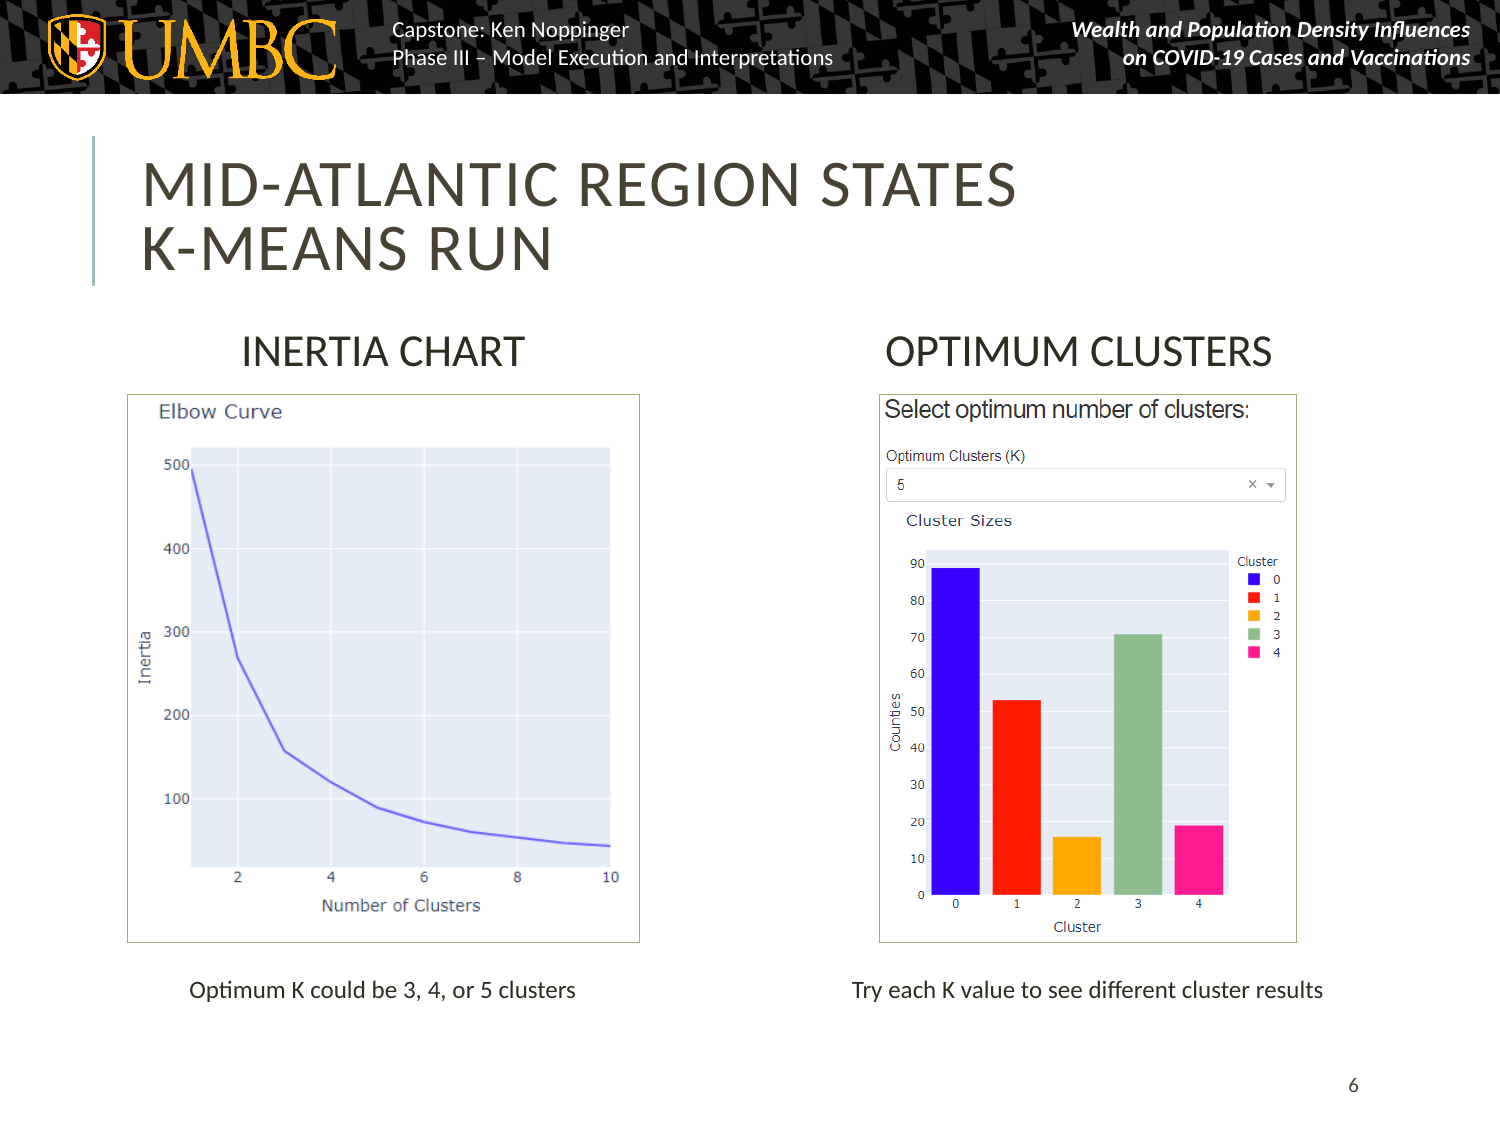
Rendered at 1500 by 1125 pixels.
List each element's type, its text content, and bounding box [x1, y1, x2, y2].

text_box Try each K value to see different cluster results [826, 948, 1350, 1029]
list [879, 394, 1298, 944]
slide_number 6 [1333, 1061, 1454, 1107]
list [126, 394, 640, 944]
title MID-ATLANTIC REGION States K-MEANS RUN [126, 96, 1322, 342]
picture [0, 0, 1500, 94]
text_box Optimum K could be 3, 4, or 5 clusters [90, 948, 676, 1029]
list INERTIA CHART [90, 308, 676, 389]
list OPTIMUM CLUSTERS [862, 308, 1314, 389]
